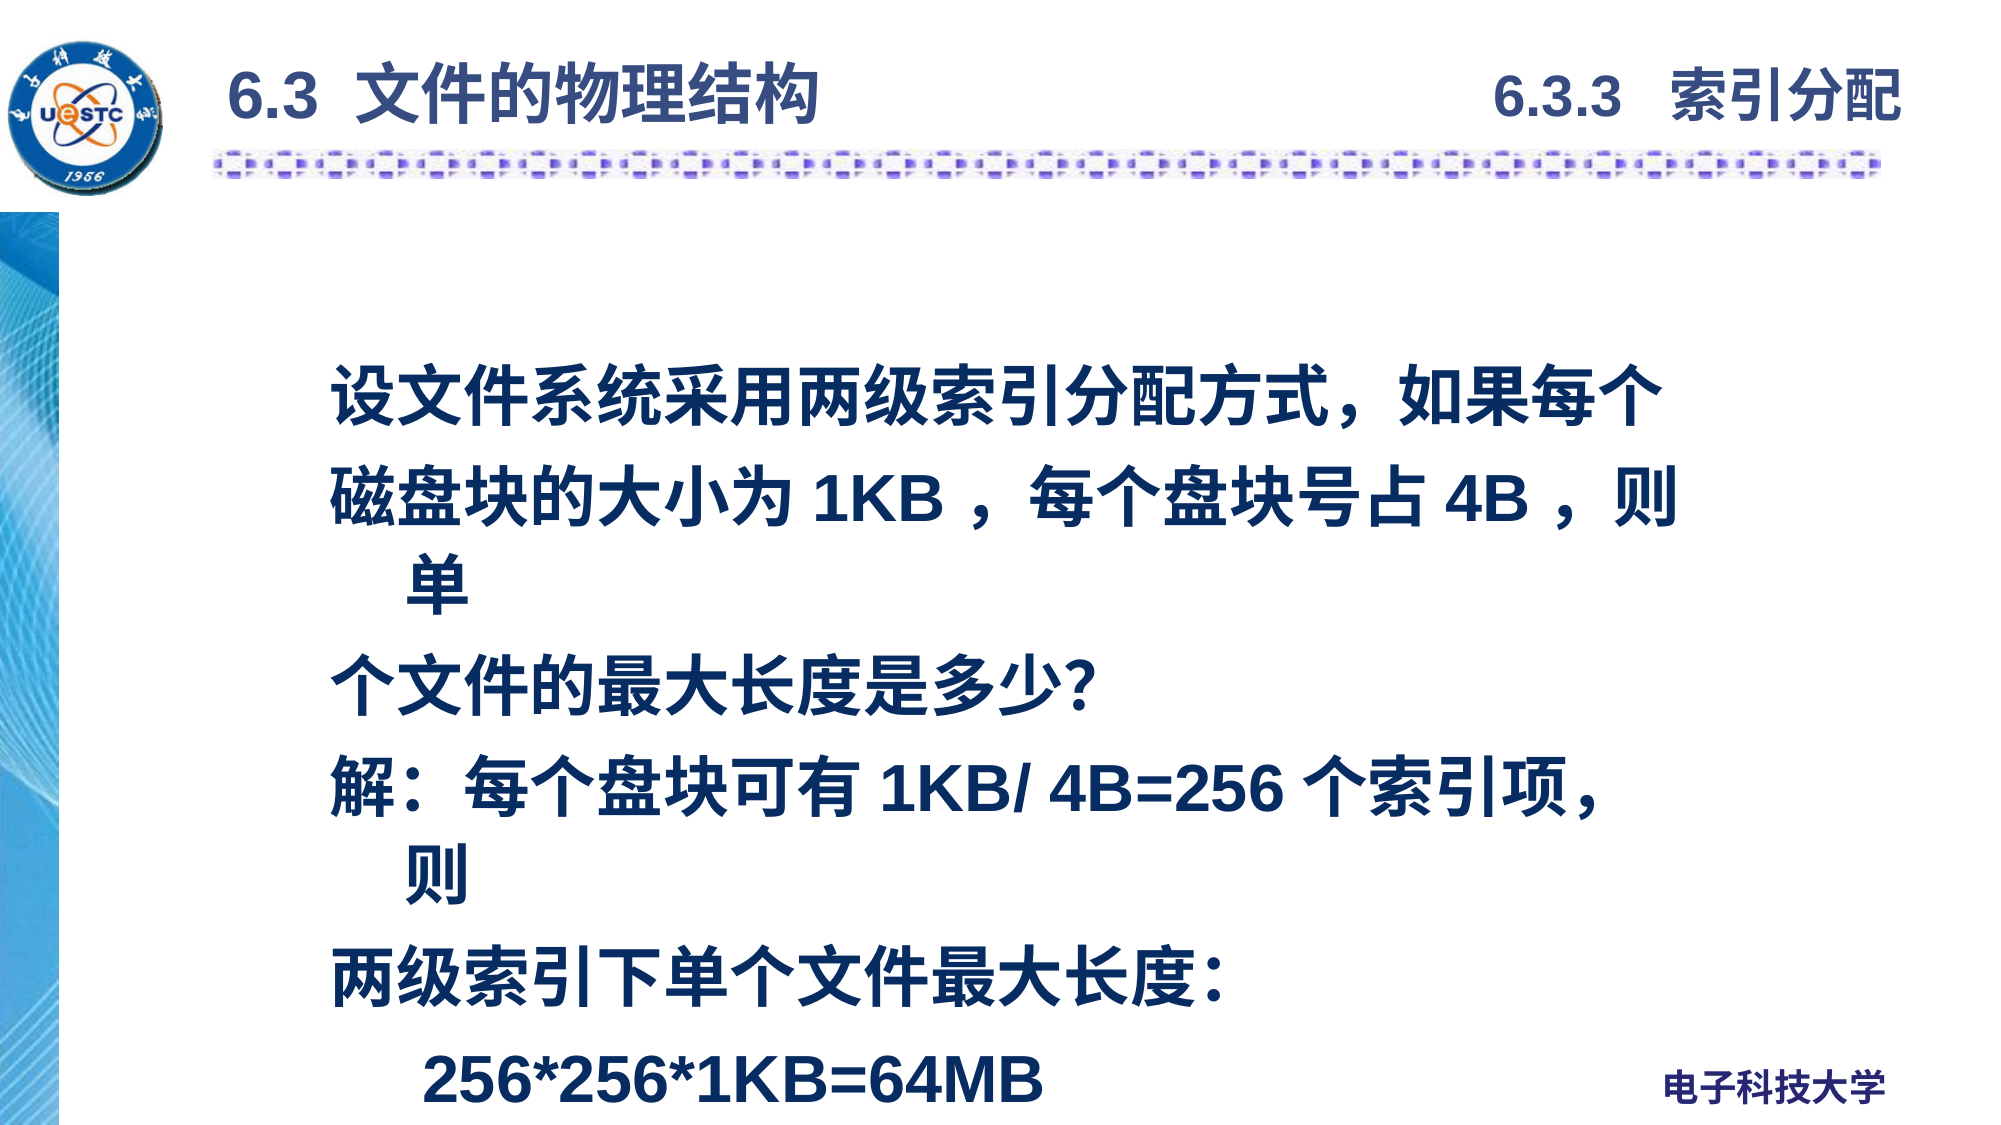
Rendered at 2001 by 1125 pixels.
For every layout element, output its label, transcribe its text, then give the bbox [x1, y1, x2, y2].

text_box 6.3 文件的物理结构 [212, 53, 1303, 154]
picture [0, 212, 59, 1125]
text_box 6.3.3 索引分配 [1478, 58, 1938, 152]
picture [212, 149, 1881, 179]
text_box 设文件系统采用两级索引分配方式，如果每个 磁盘块的大小为1KB，每个盘块号占4B，则单 个文件的最大长度是多少？ 解：每个盘块可有1KB/ 4B=256个索引项，则 两级索引下单个文件最大长度： 256*256*1KB=64MB [314, 337, 1713, 1123]
picture [7, 30, 163, 197]
